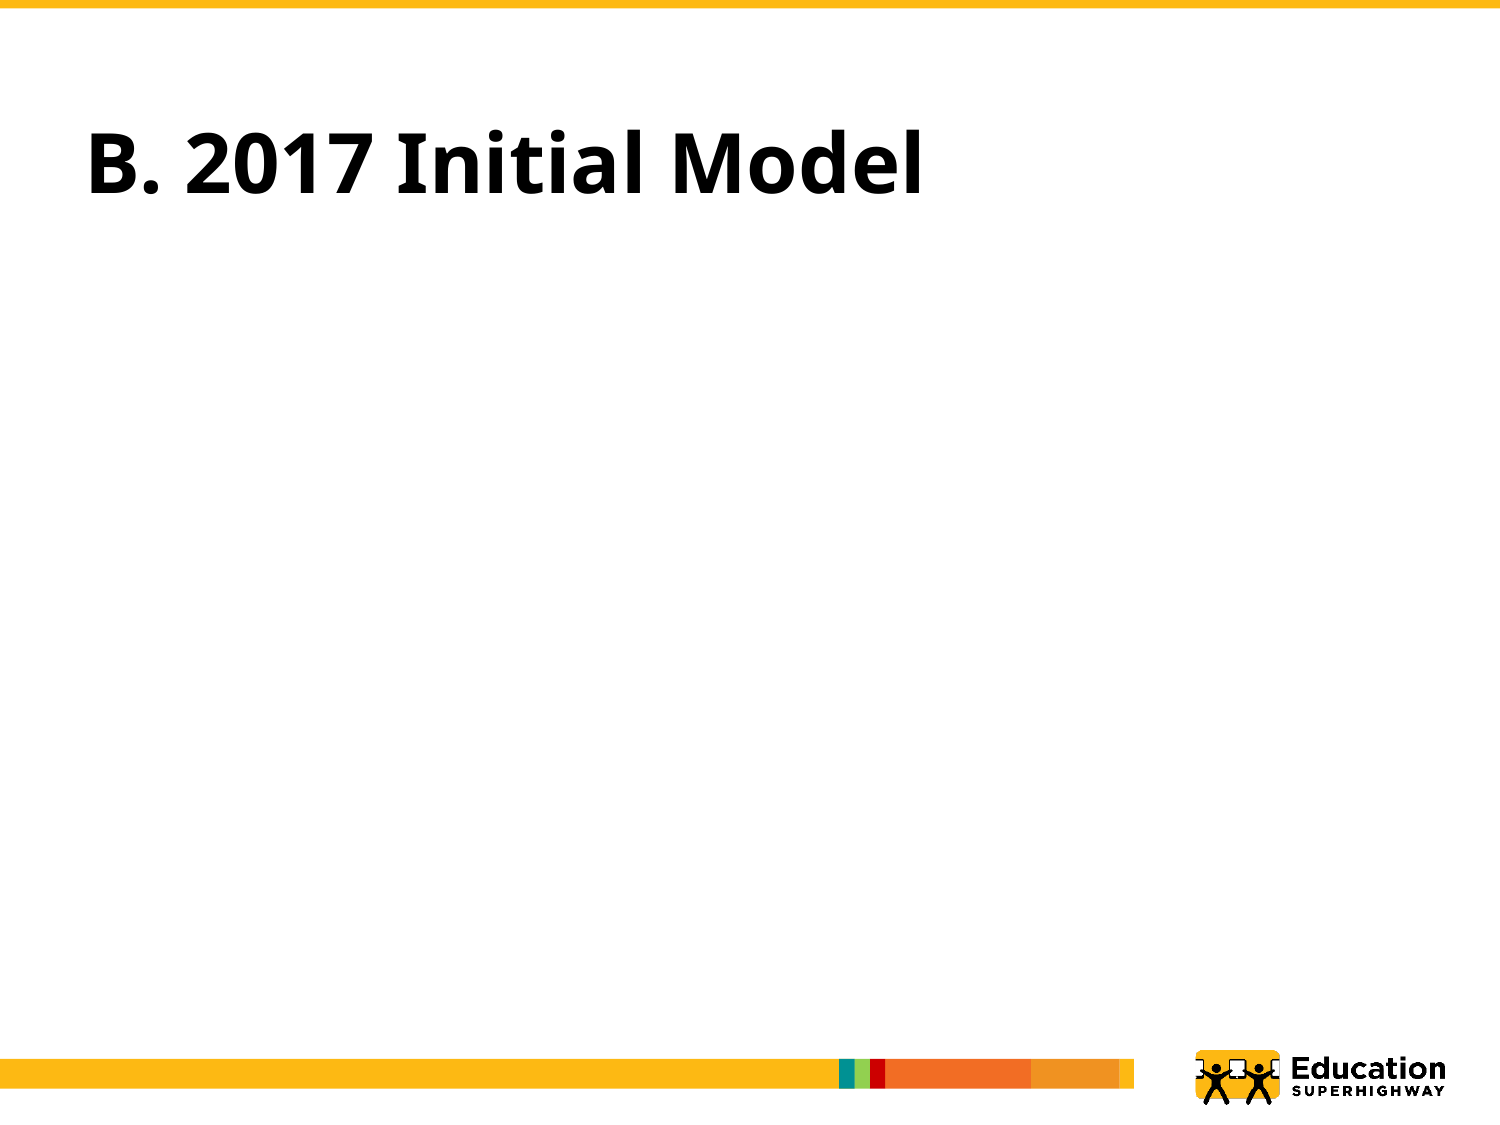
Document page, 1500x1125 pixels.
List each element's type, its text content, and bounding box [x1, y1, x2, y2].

picture [1177, 1030, 1466, 1125]
text_box B. 2017 Initial Model [69, 103, 1435, 218]
